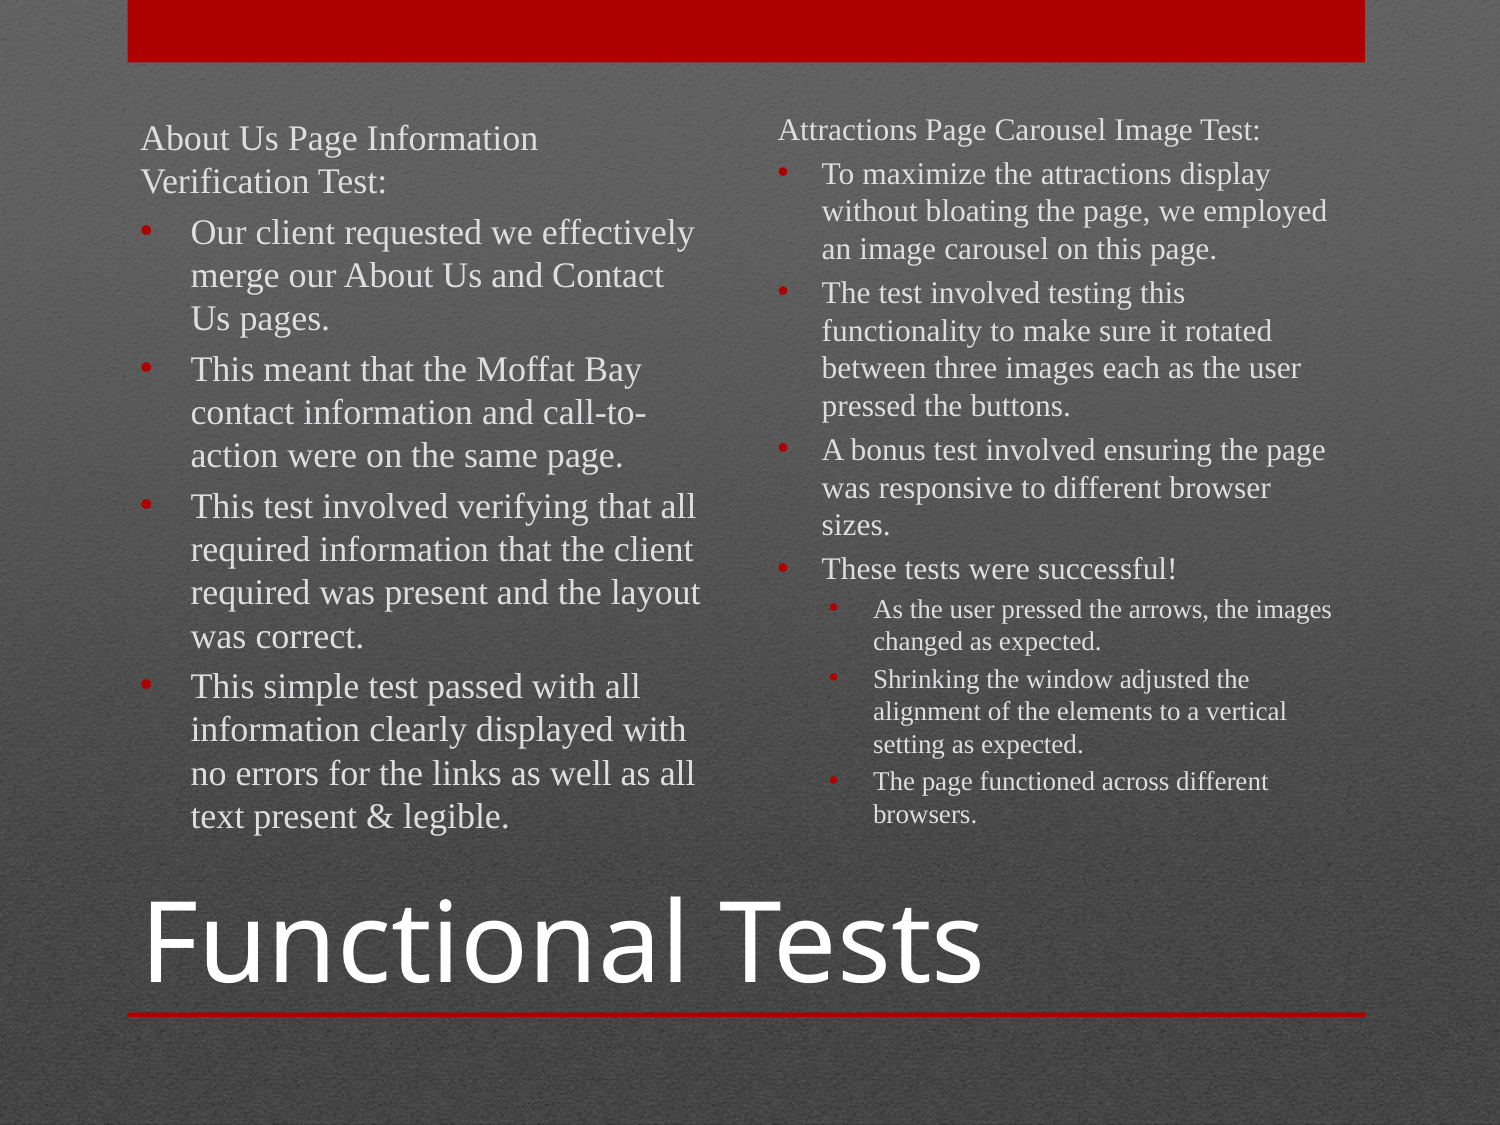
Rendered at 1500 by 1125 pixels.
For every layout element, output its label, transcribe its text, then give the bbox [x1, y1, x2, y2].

list About Us Page Information Verification Test: Our client requested we effectively merge our About Us and Contact Us pages. This meant that the Moffat Bay contact information and call-to-action were on the same page. This test involved verifying that all required information that the client required was present and the layout was correct. This simple test passed with all information clearly displayed with no errors for the links as well as all text present & legible. [125, 99, 725, 850]
title Functional Tests [125, 750, 1238, 1013]
list Attractions Page Carousel Image Test: To maximize the attractions display without bloating the page, we employed an image carousel on this page. The test involved testing this functionality to make sure it rotated between three images each as the user pressed the buttons. A bonus test involved ensuring the page was responsive to different browser sizes. These tests were successful! As the user pressed the arrows, the images changed as expected. Shrinking the window adjusted the alignment of the elements to a vertical setting as expected. The page functioned across different browsers. [762, 99, 1363, 838]
